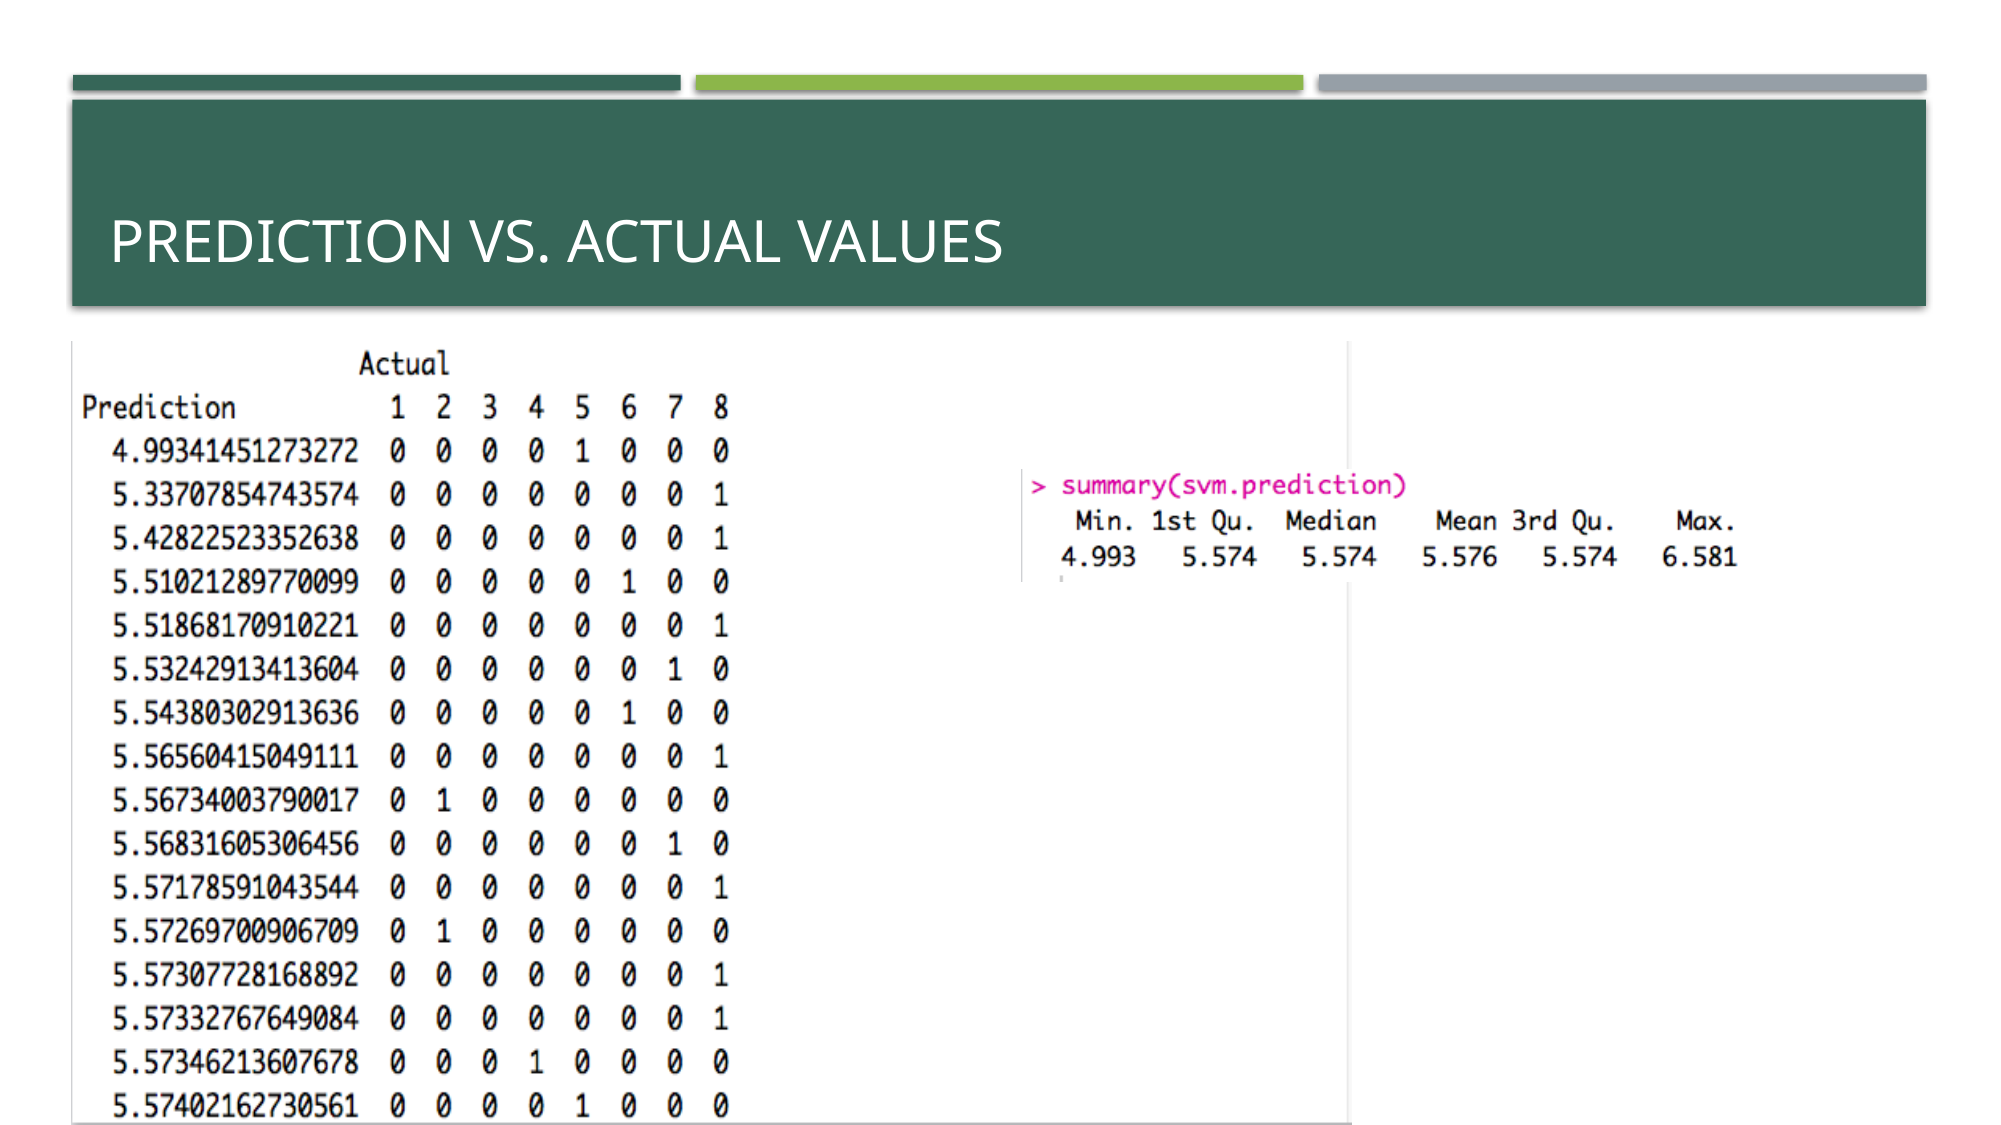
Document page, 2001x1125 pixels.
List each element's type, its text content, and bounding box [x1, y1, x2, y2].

title Prediction vs. actual values [94, 119, 1904, 282]
picture [70, 340, 1773, 1125]
